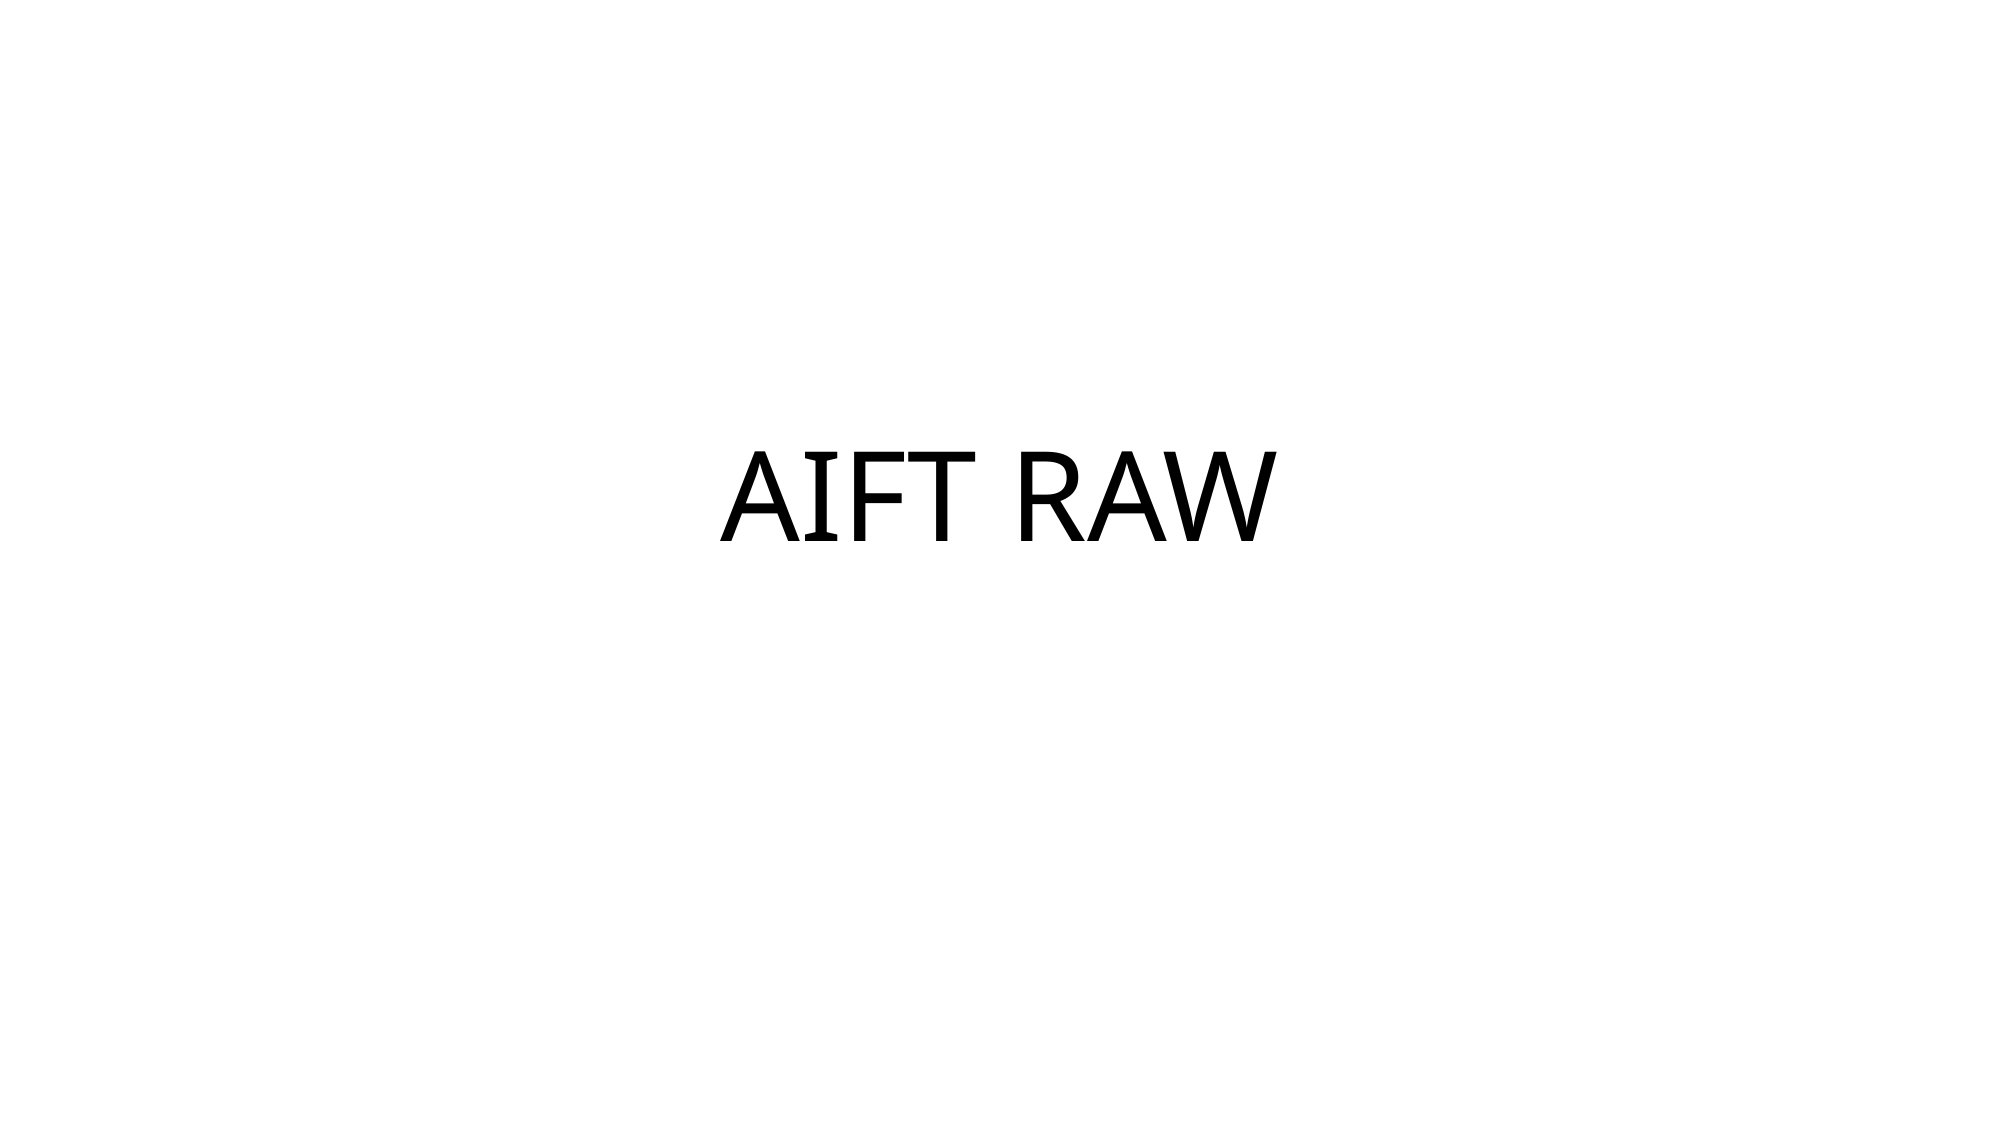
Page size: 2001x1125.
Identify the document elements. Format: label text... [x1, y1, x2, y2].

title AIFT RAW [249, 184, 1750, 576]
